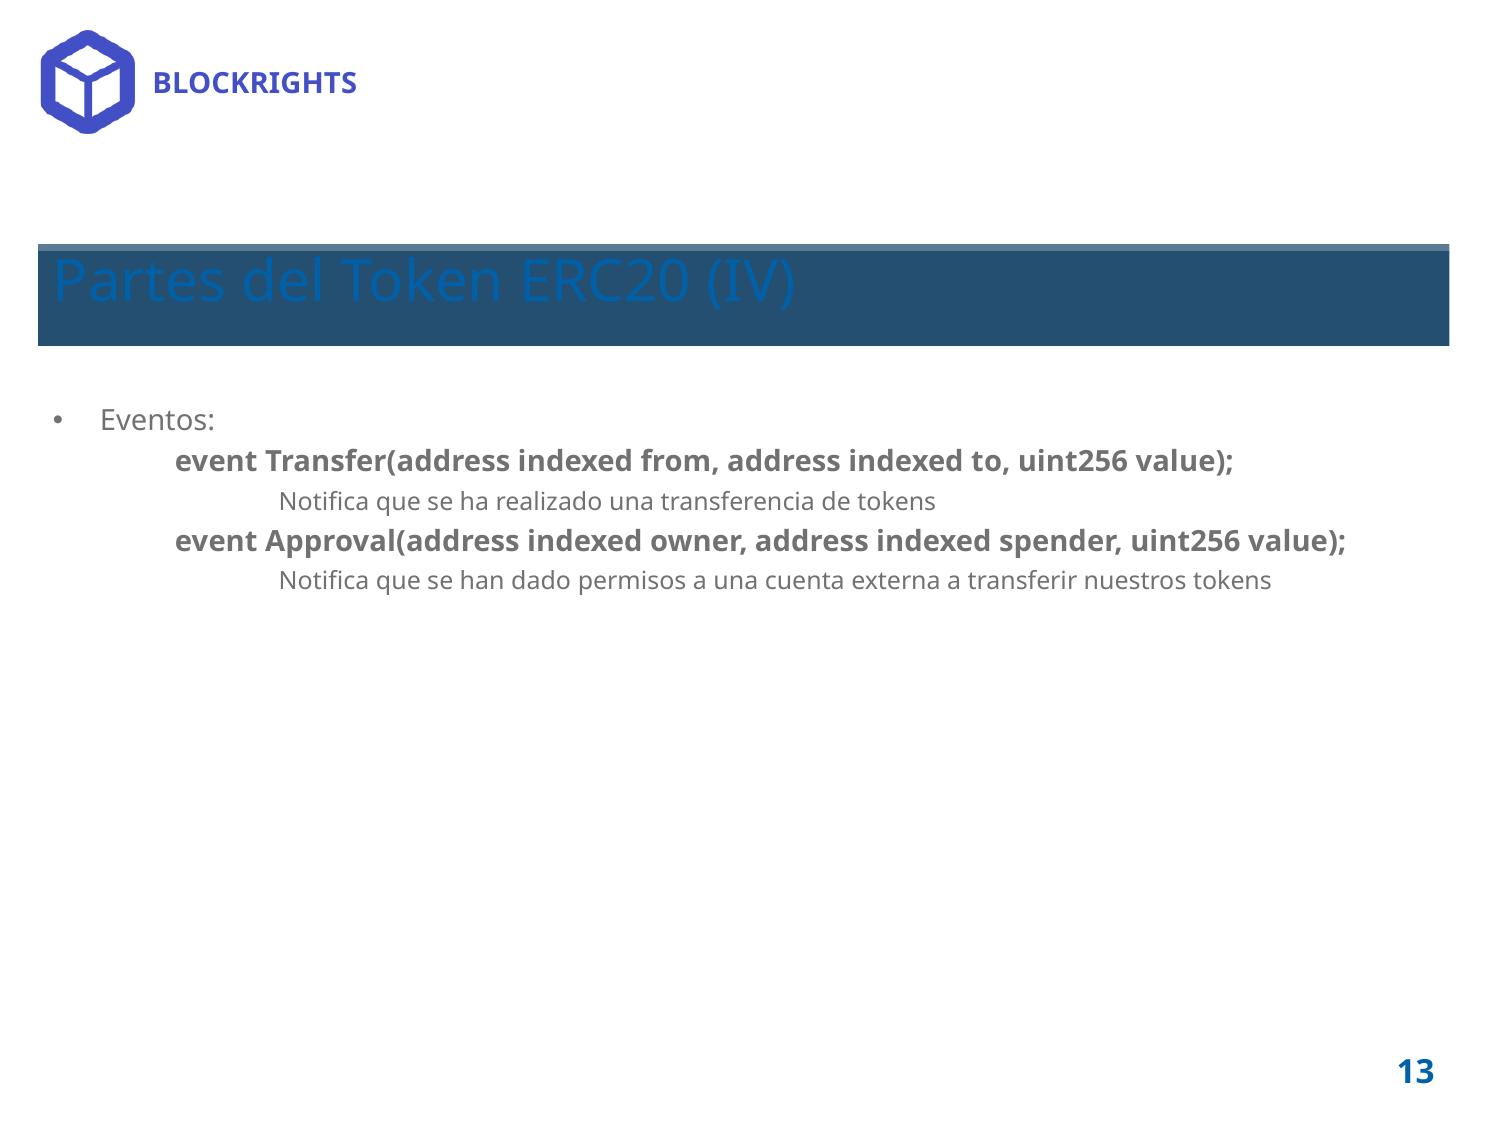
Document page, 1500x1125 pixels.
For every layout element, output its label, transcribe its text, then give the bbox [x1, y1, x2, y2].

picture [34, 30, 138, 134]
title Partes del Token ERC20 (IV) [35, 241, 1452, 348]
list Eventos: event Transfer(address indexed from, address indexed to, uint256 value); Notifica que se ha realizado una transferencia de tokens event Approval(address indexed owner, address indexed spender, uint256 value); Notifica que se han dado permisos a una cuenta externa a transferir nuestros tokens [38, 397, 1450, 961]
slide_number 13 [1111, 1042, 1450, 1103]
